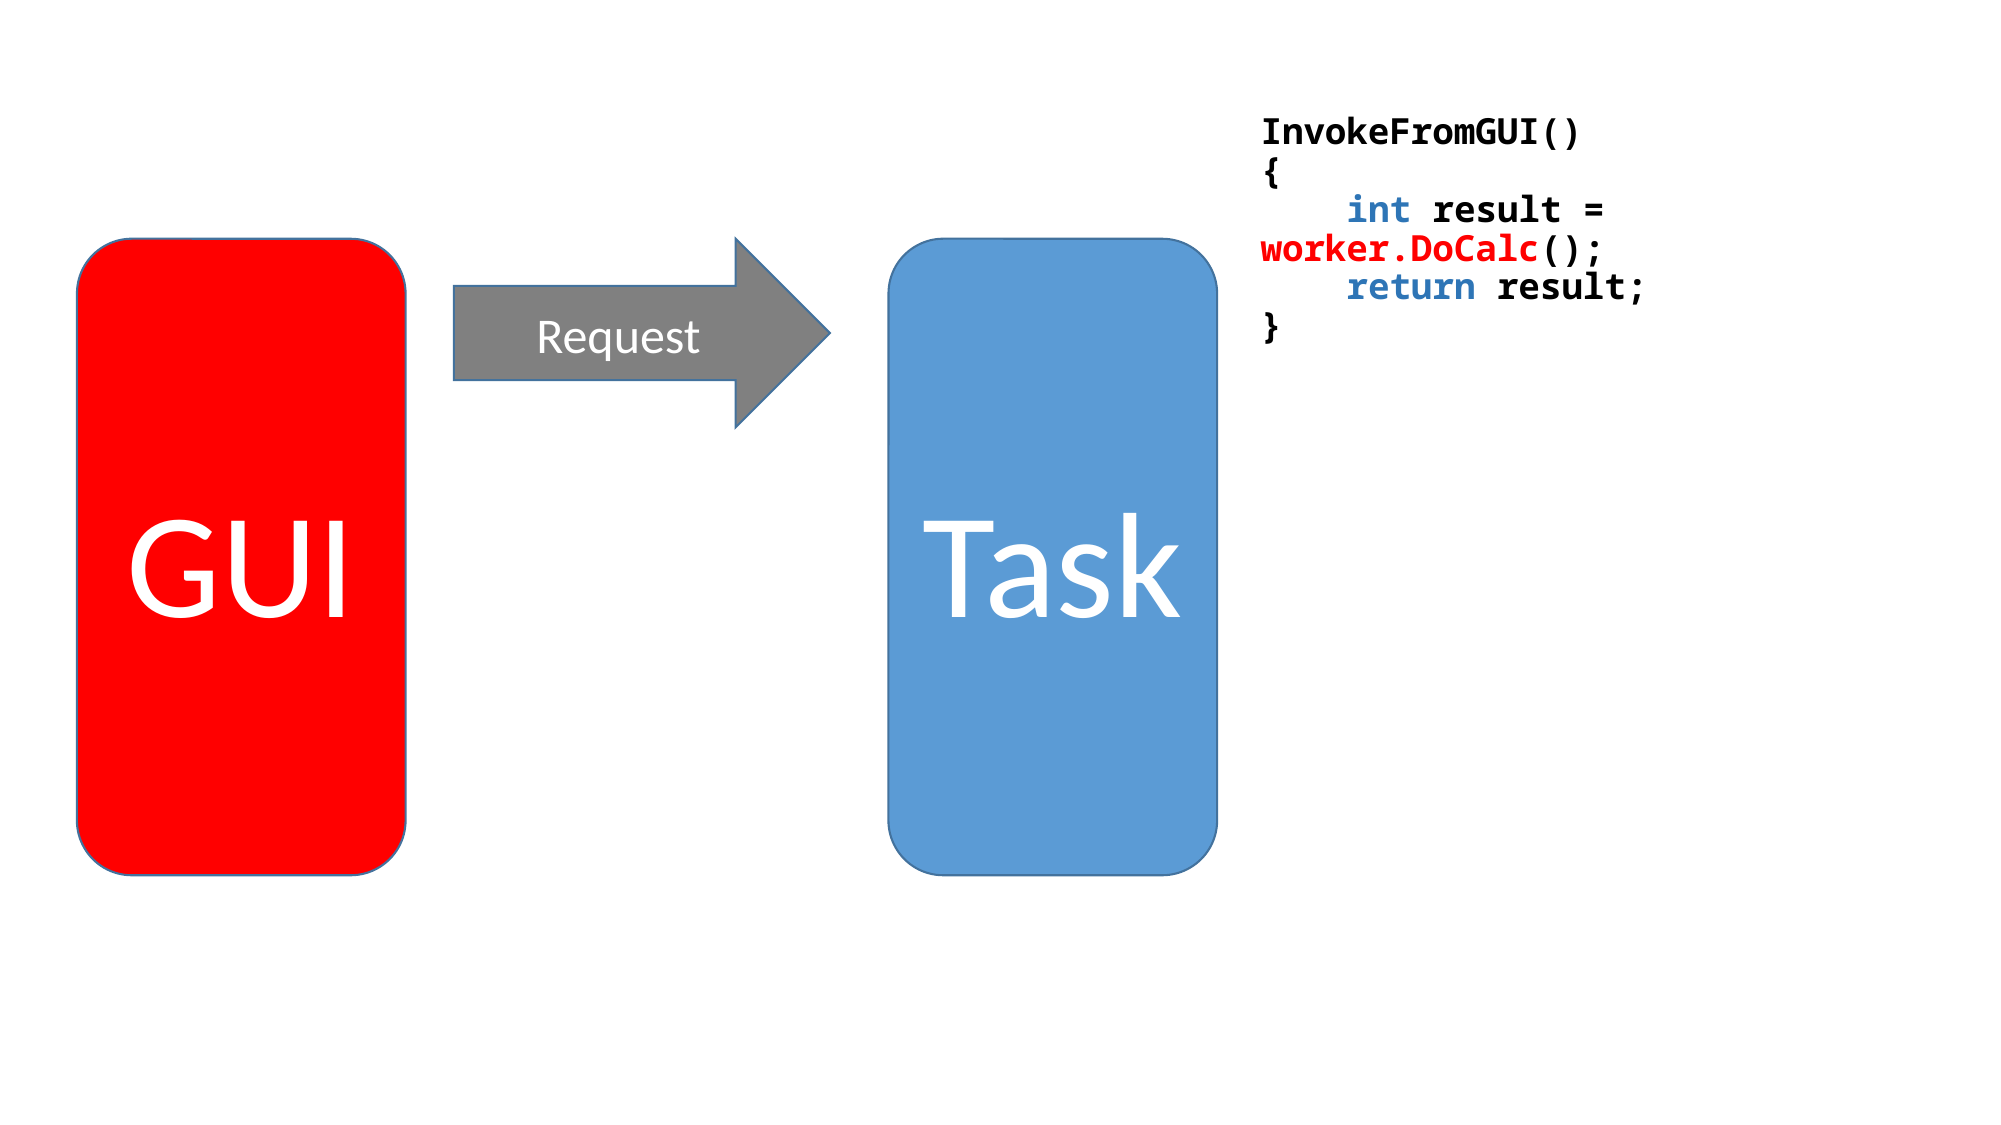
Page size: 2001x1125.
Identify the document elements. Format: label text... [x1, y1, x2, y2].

list InvokeFromGUI() { int result = worker.DoCalc(); return result; } [1245, 106, 1976, 355]
text_box GUI [75, 237, 407, 877]
text_box Task [887, 237, 1219, 877]
text_box Request [452, 236, 832, 430]
